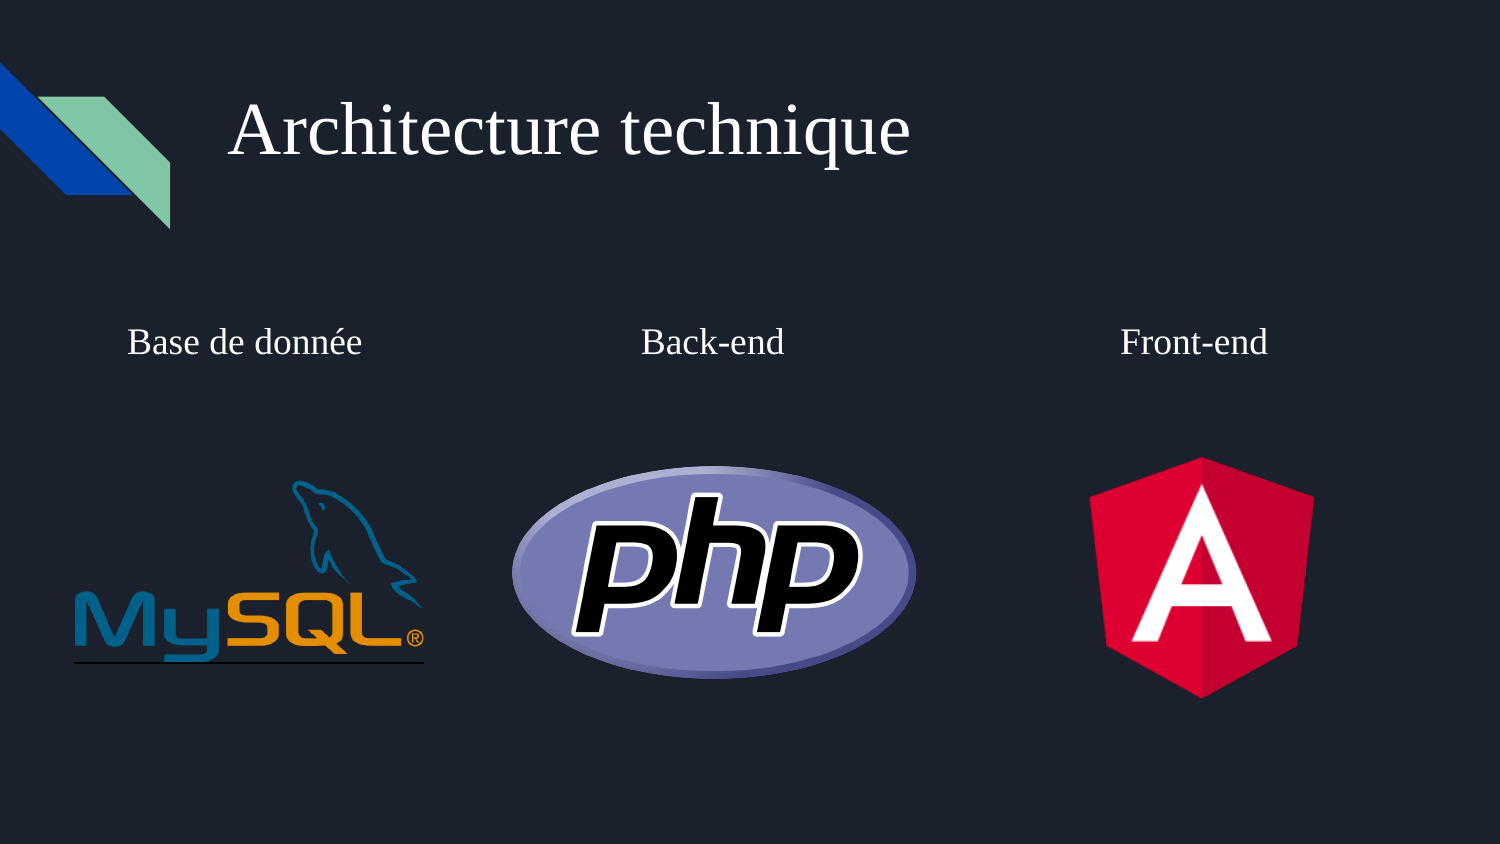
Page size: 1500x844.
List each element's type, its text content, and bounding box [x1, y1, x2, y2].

title Architecture technique [212, 64, 1368, 215]
text_box Back-end [625, 302, 802, 373]
picture [1051, 421, 1353, 723]
picture [73, 480, 424, 665]
picture [505, 459, 922, 685]
text_box Base de donnée [112, 302, 386, 373]
text_box Front-end [1105, 301, 1299, 373]
